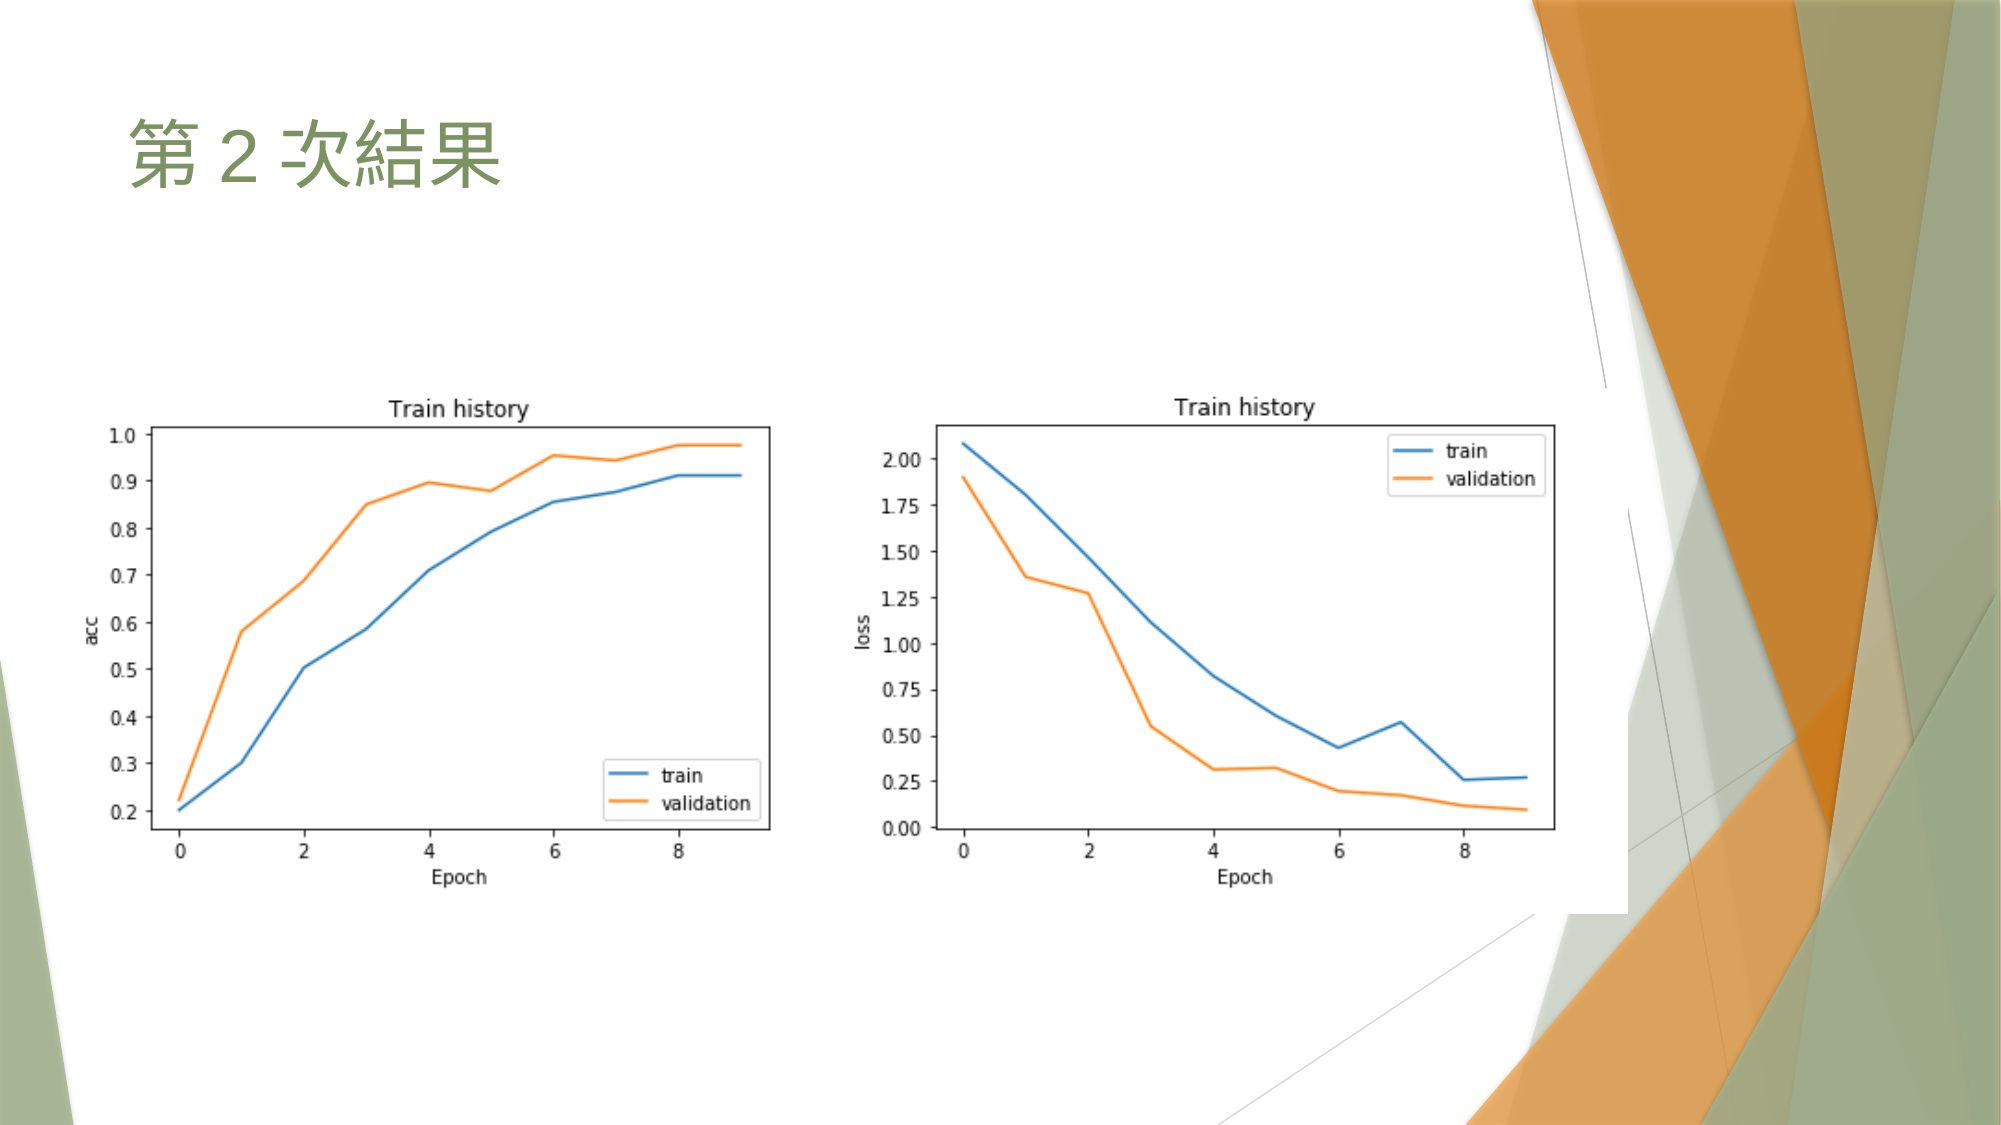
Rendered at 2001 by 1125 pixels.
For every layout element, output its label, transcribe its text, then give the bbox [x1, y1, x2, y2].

picture [59, 388, 1629, 915]
title 第2次結果 [111, 99, 1522, 317]
